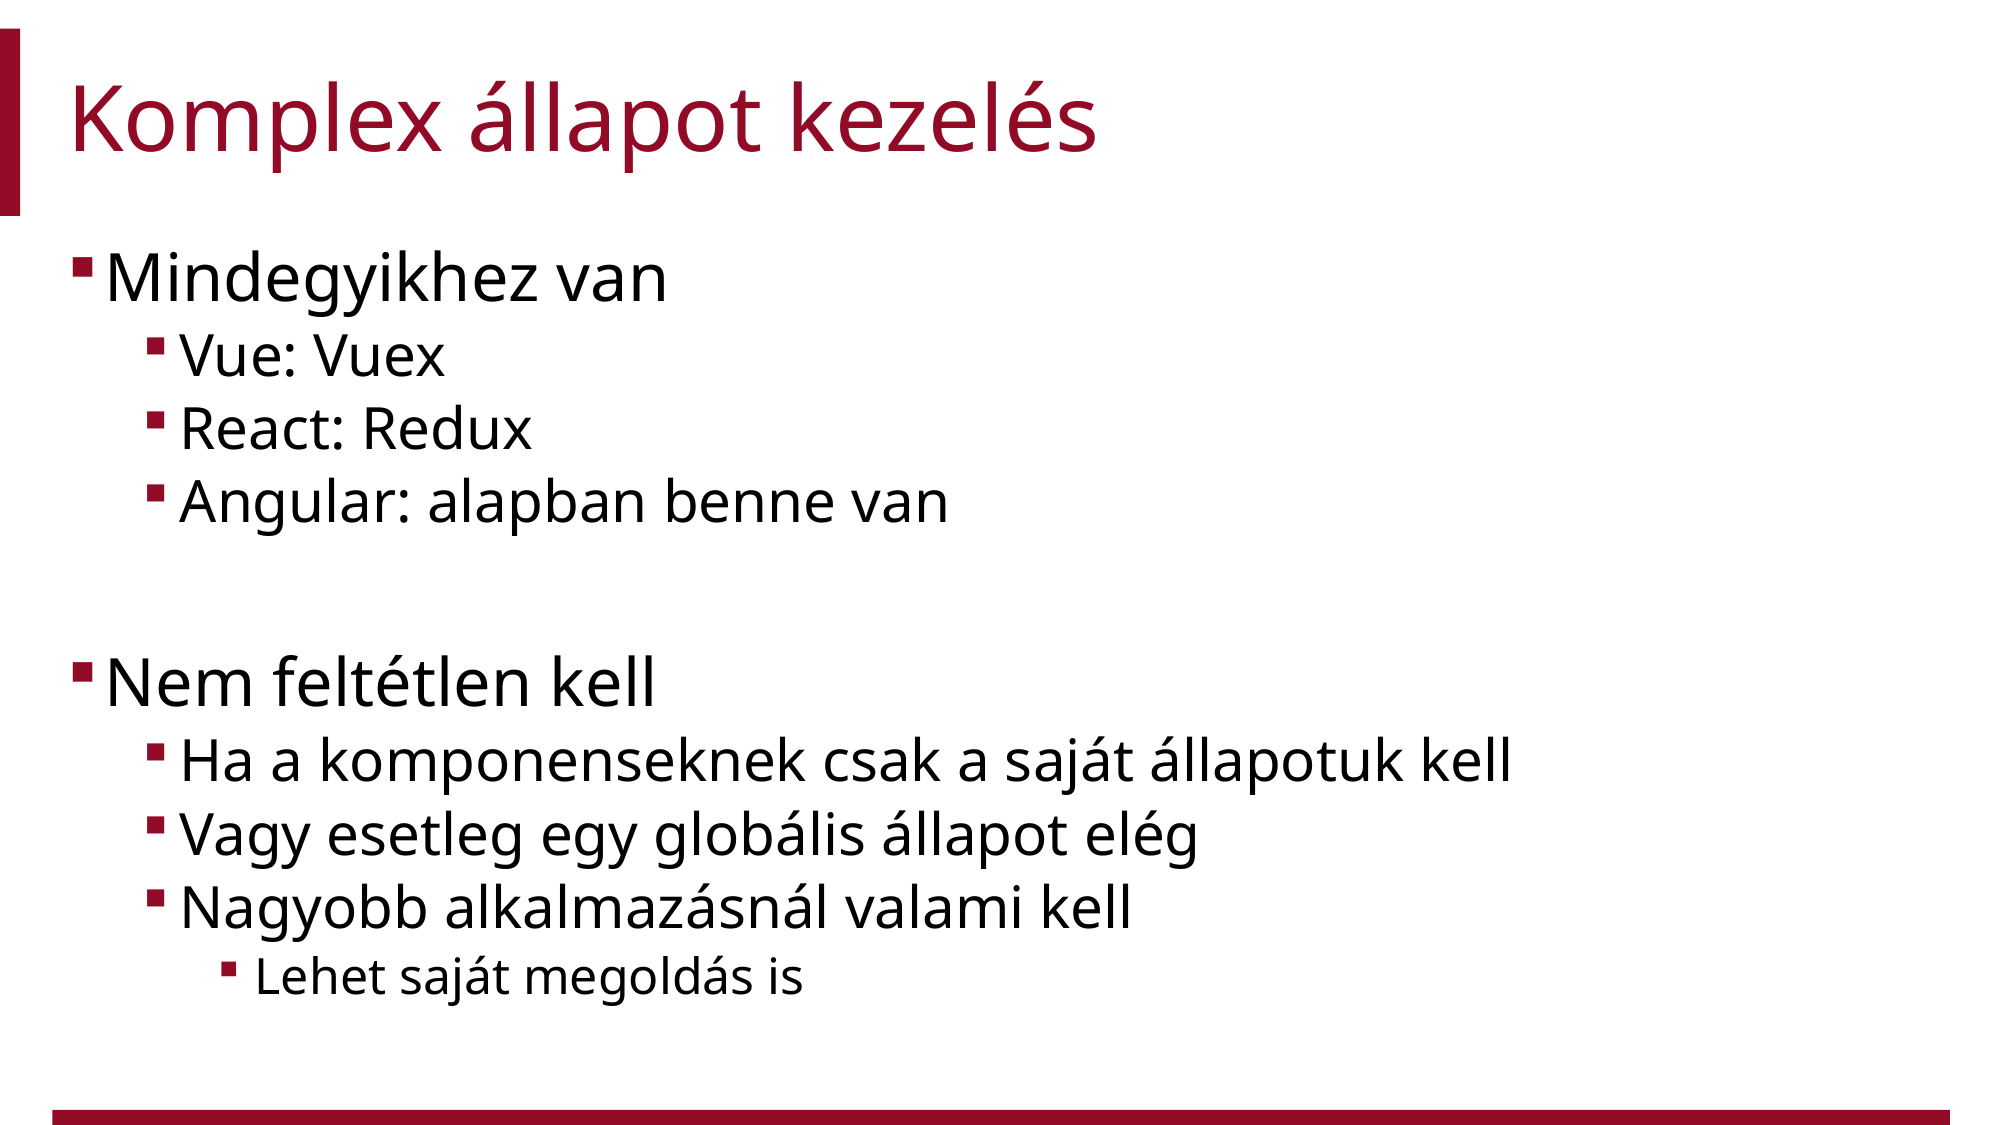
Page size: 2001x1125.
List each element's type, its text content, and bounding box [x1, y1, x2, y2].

title Komplex állapot kezelés [52, 28, 1950, 216]
list Mindegyikhez van Vue: Vuex React: Redux Angular: alapban benne van Nem feltétlen kell Ha a komponenseknek csak a saját állapotuk kell Vagy esetleg egy globális állapot elég Nagyobb alkalmazásnál valami kell Lehet saját megoldás is [52, 236, 1950, 1079]
